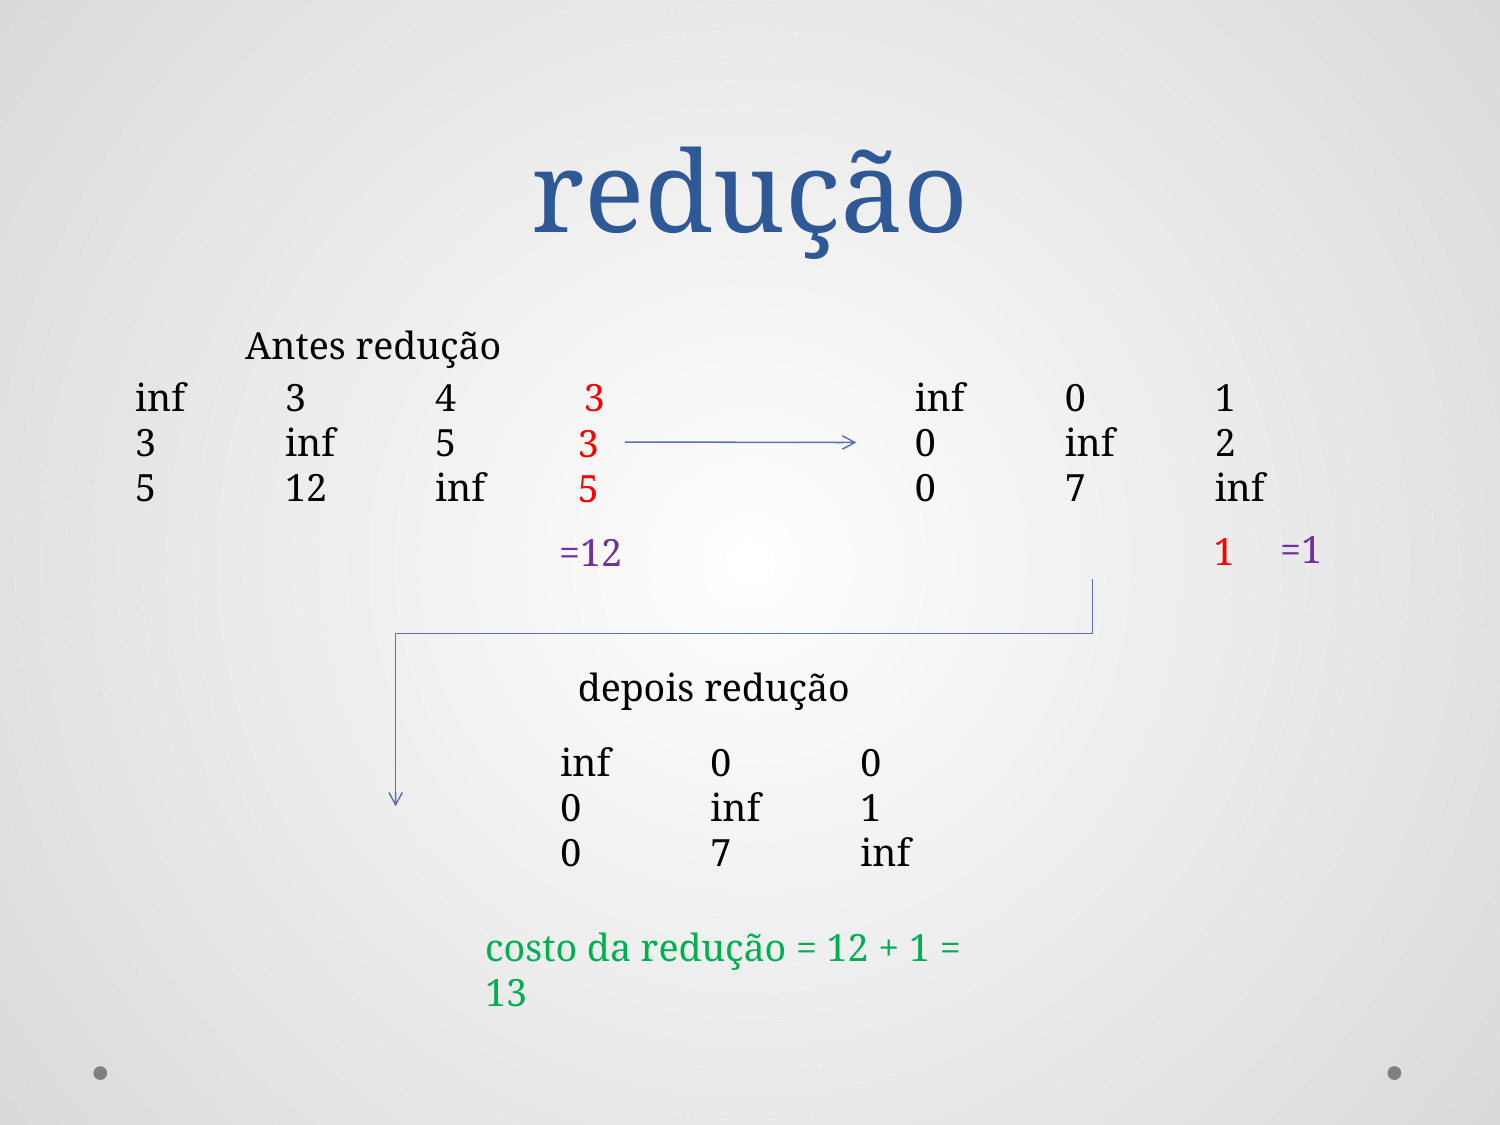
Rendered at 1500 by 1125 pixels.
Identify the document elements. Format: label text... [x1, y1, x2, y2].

text_box inf 0 1 0 inf 2 0 7 inf [750, 366, 1362, 517]
text_box 1 [1198, 520, 1261, 581]
text_box 3 [563, 412, 625, 457]
text_box 5 [563, 457, 625, 518]
text_box =12 [544, 521, 644, 582]
text_box inf 3 4 3 inf 5 5 12 inf [0, 366, 569, 517]
text_box =1 [1265, 518, 1365, 578]
text_box inf 0 0 0 inf 1 0 7 inf [395, 815, 1008, 882]
text_box costo da redução = 12 + 1 = 13 [470, 916, 1008, 1022]
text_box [395, 633, 1093, 808]
text_box Antes redução [230, 314, 538, 375]
title redução [75, 0, 1425, 263]
text_box 3 [569, 366, 631, 427]
